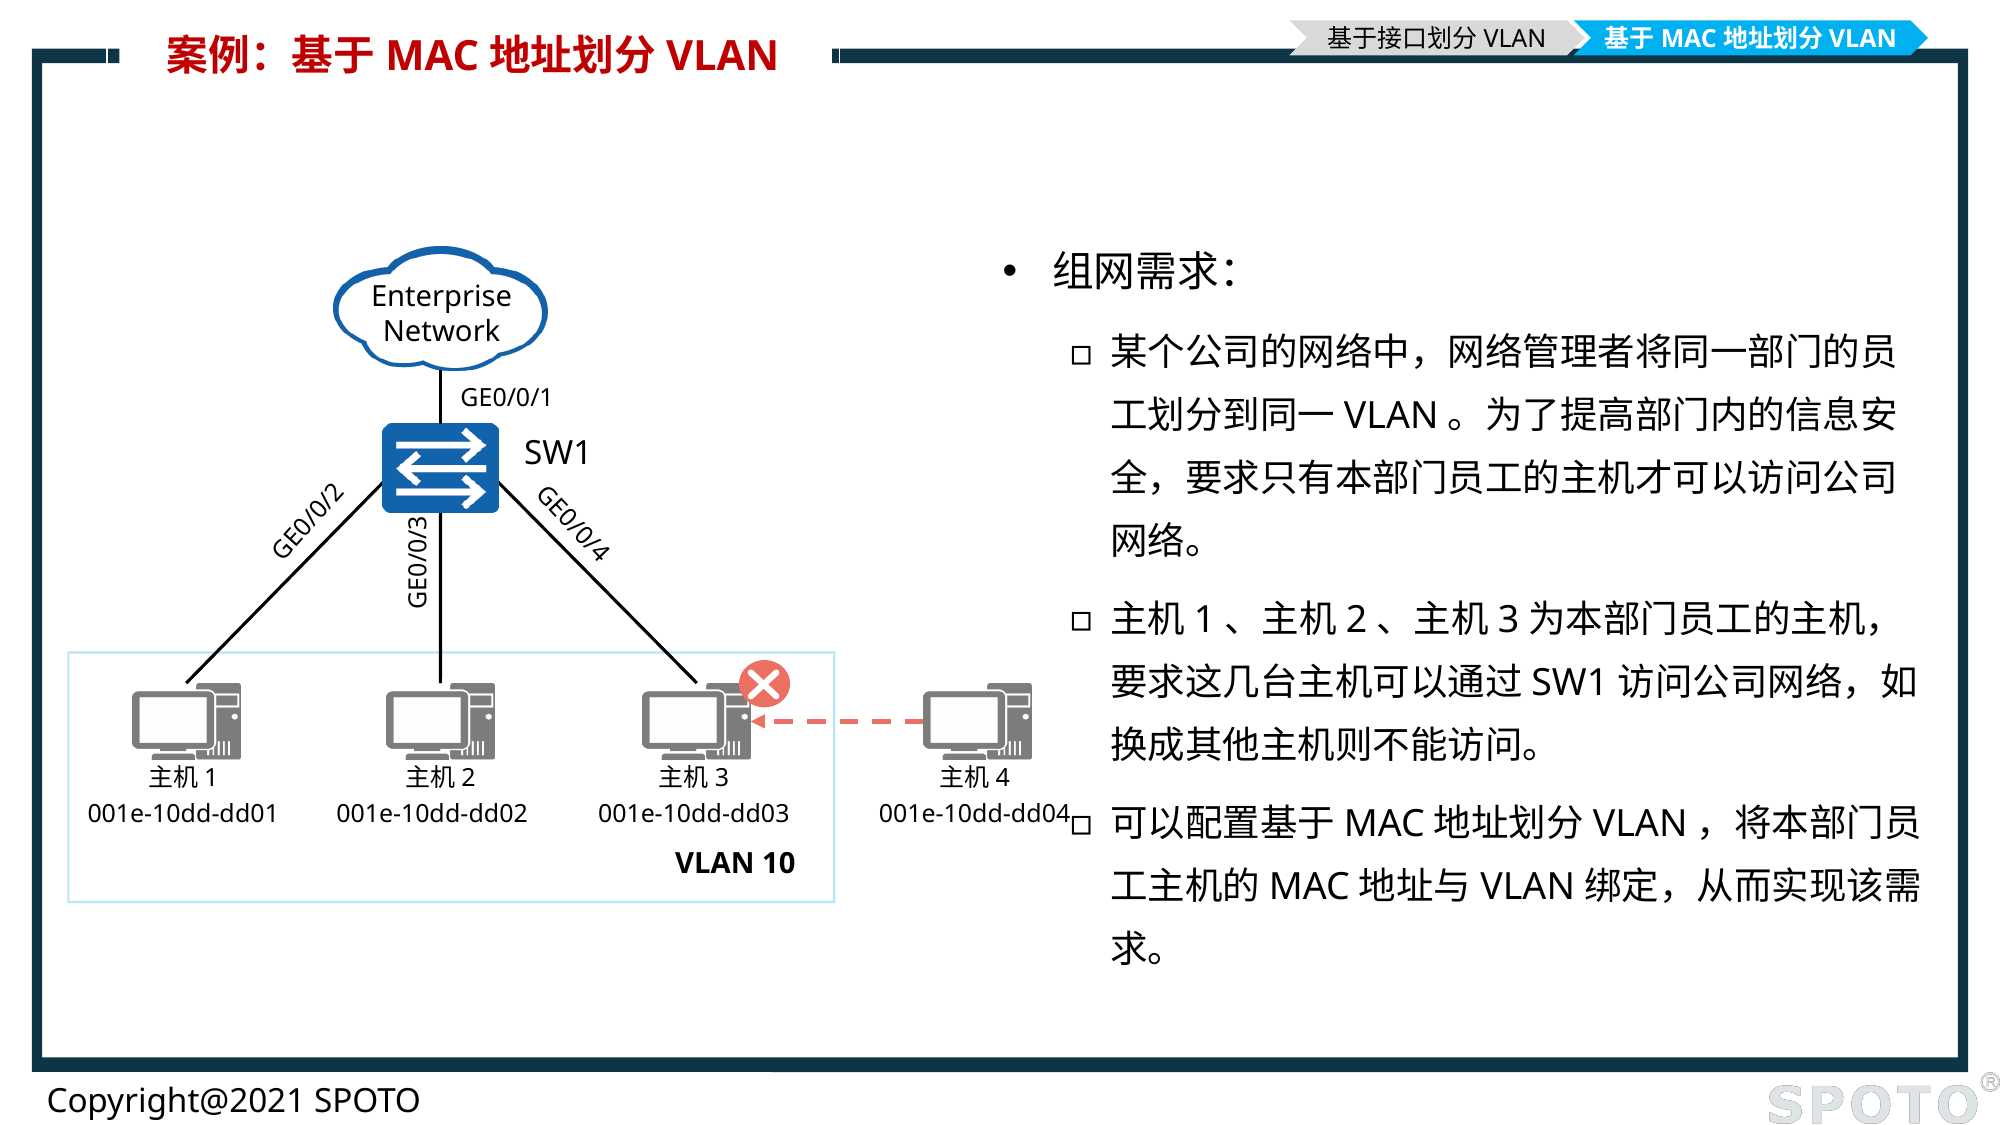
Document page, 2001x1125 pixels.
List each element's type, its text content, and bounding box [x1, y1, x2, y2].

text_box 基于MAC地址划分VLAN [1573, 20, 1929, 56]
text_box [49, 246, 1109, 903]
list 组网需求： 某个公司的网络中，网络管理者将同一部门的员工划分到同一VLAN。为了提高部门内的信息安全，要求只有本部门员工的主机才可以访问公司网络。 主机1、主机2、主机3为本部门员工的主机，要求这几台主机可以通过SW1访问公司网络，如换成其他主机则不能访问。 可以配置基于MAC地址划分VLAN，将本部门员工主机的MAC地址与VLAN绑定，从而实现该需求。 [989, 218, 1941, 931]
title 案例：基于MAC地址划分VLAN [106, 2, 840, 112]
text_box 基于接口划分VLAN [1289, 20, 1585, 56]
